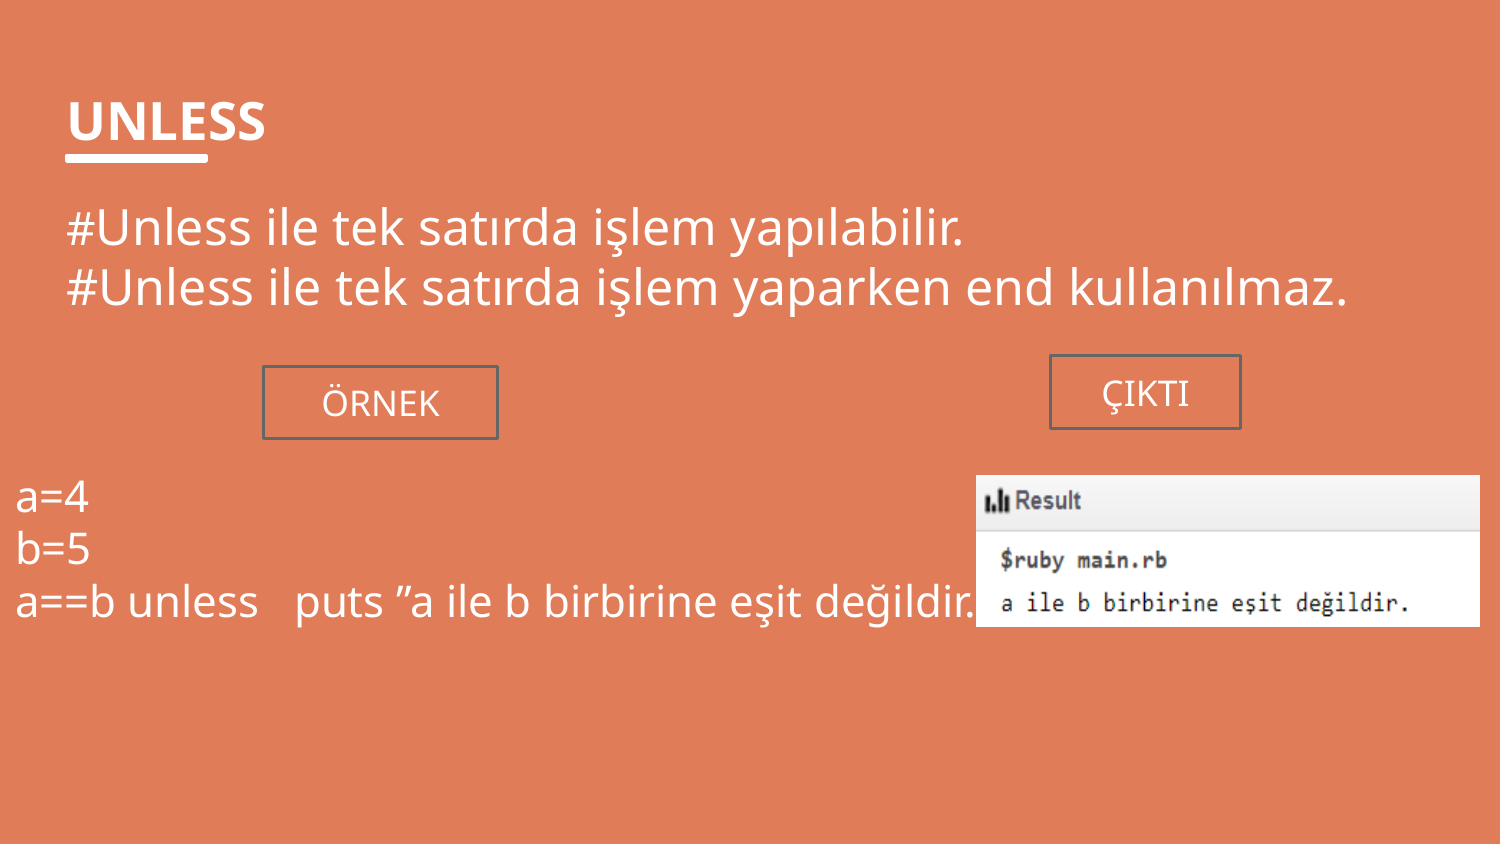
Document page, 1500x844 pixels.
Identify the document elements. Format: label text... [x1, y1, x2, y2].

text_box ÖRNEK [263, 366, 498, 439]
list a=4 b=5 a==b unless puts ”a ile b birbirine eşit değildir.” [0, 453, 1114, 676]
text_box #Unless ile tek satırda işlem yapılabilir. #Unless ile tek satırda işlem yaparken end kullanılmaz. [51, 180, 1464, 331]
title UNLESS [51, 72, 1449, 167]
picture [976, 474, 1480, 627]
text_box [67, 156, 206, 161]
text_box ÇIKTI [1050, 355, 1241, 429]
